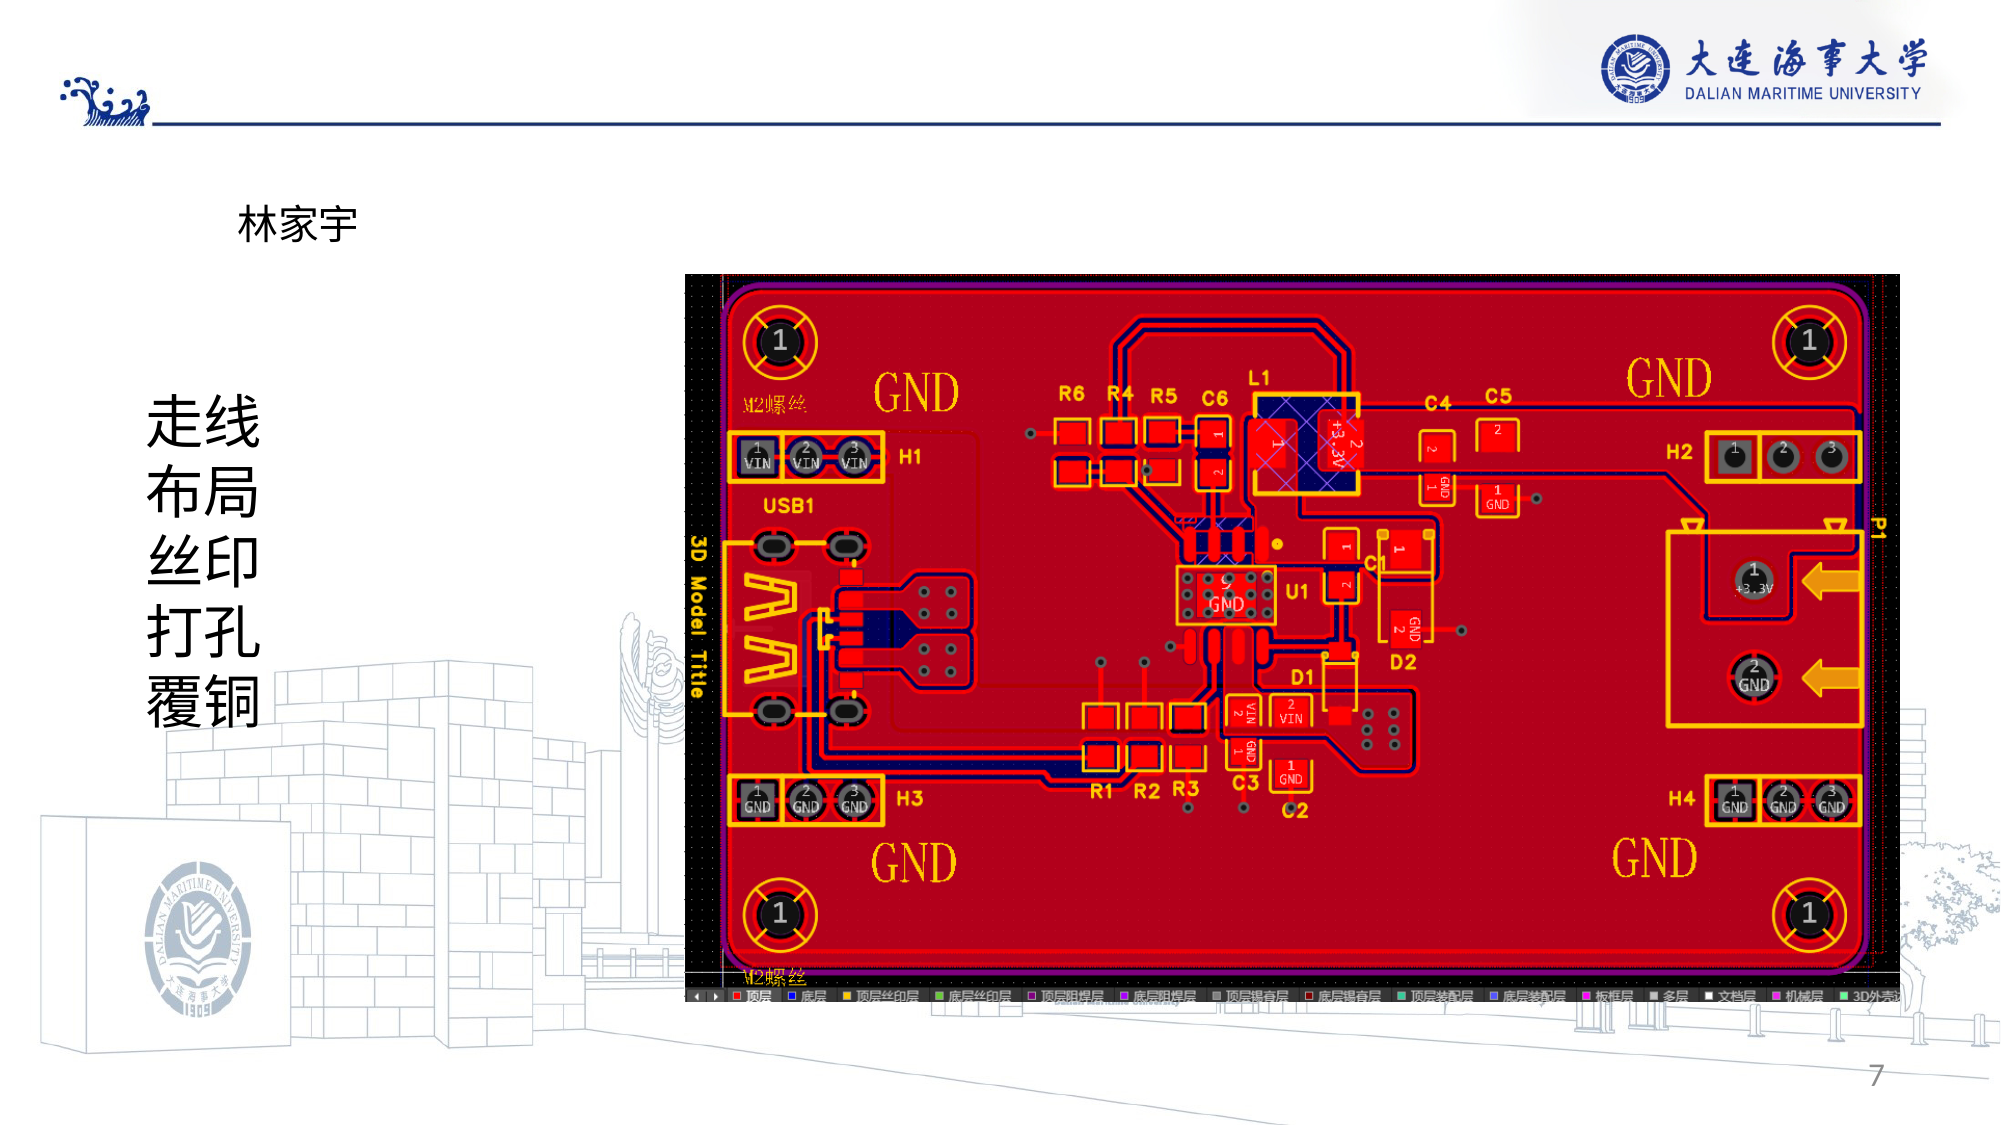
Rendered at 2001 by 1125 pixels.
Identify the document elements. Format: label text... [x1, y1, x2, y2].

text_box 走线 布局 丝印 打孔 覆铜 [131, 378, 482, 743]
title 林家宇 [131, 190, 467, 255]
slide_number 7 [1433, 1042, 1900, 1103]
picture [0, 0, 2001, 1125]
